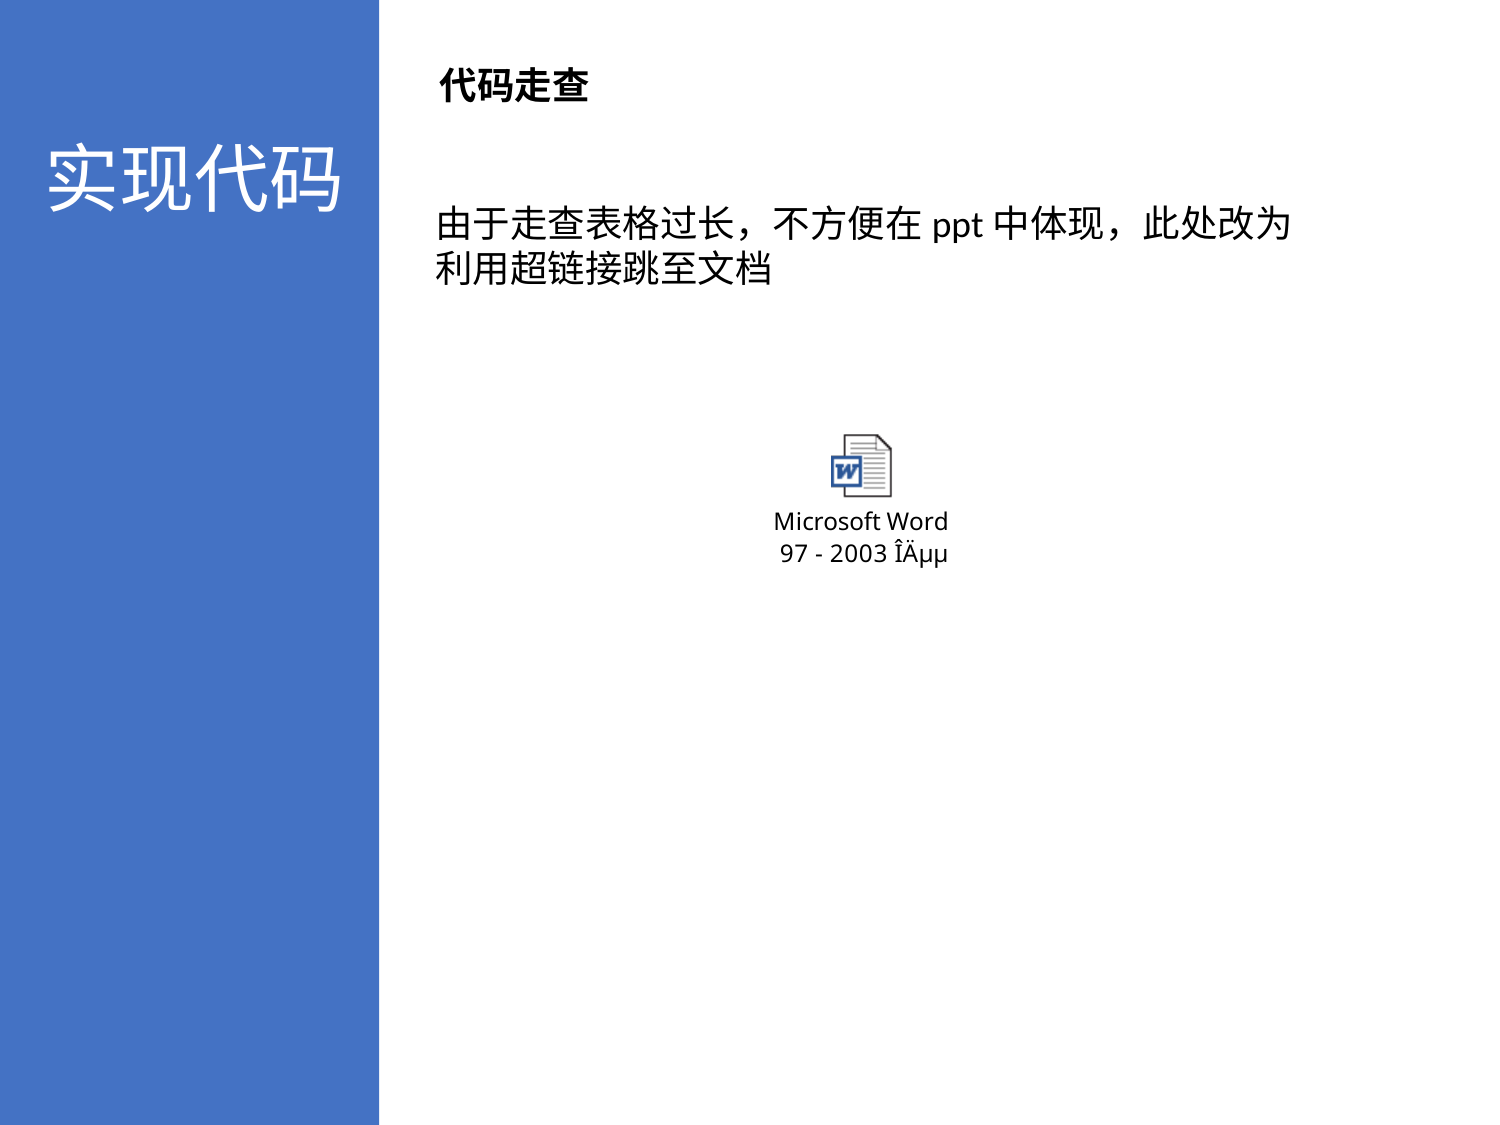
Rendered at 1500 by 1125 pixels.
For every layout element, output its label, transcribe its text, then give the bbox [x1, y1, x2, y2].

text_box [0, 0, 380, 1125]
text_box 代码走查 [425, 54, 1403, 115]
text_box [766, 433, 962, 602]
text_box 由于走查表格过长，不方便在ppt中体现，此处改为 利用超链接跳至文档 [420, 193, 1308, 298]
